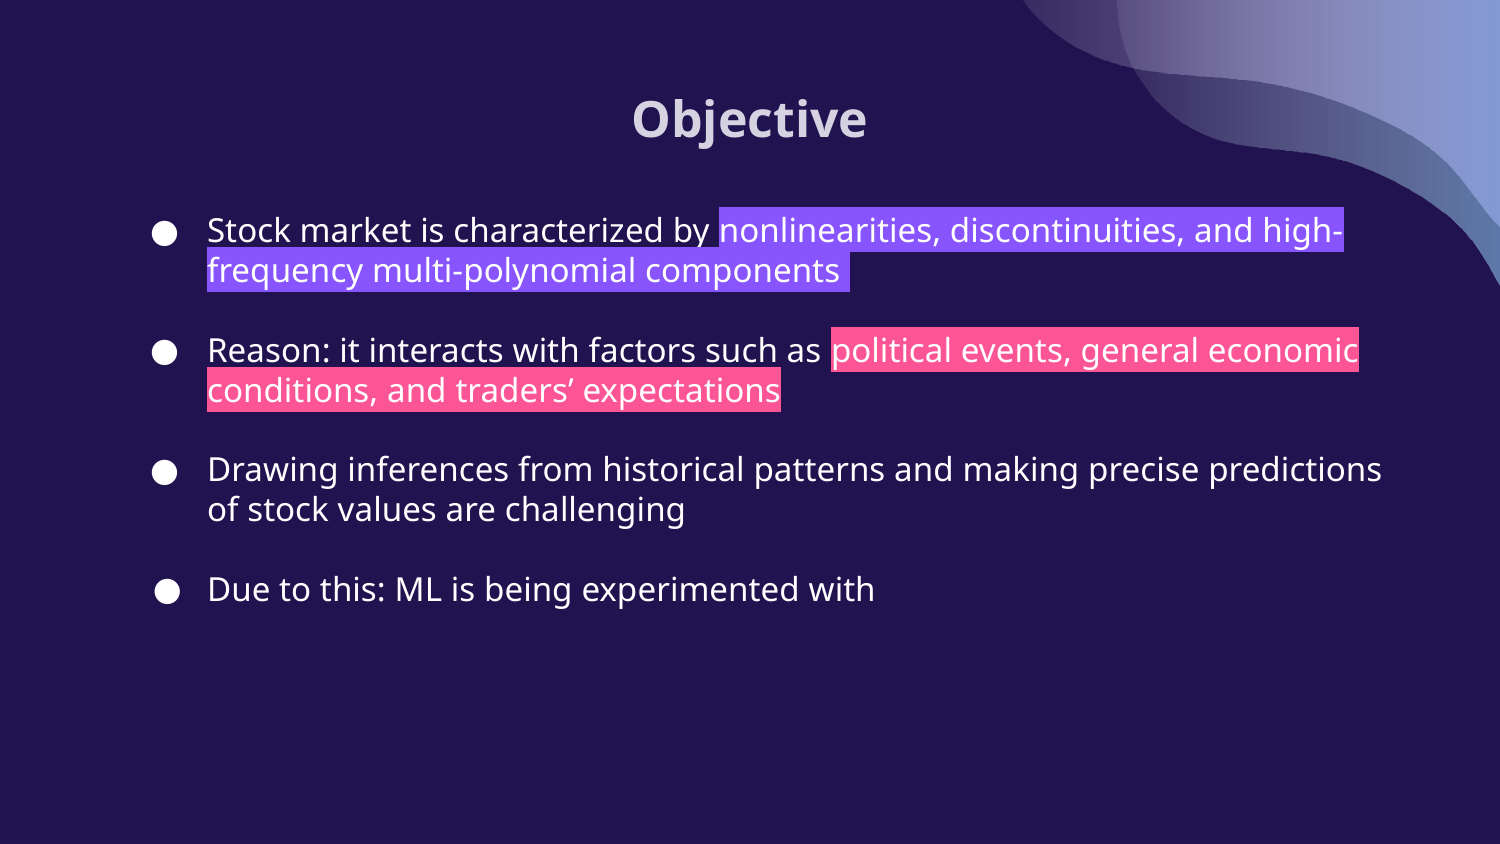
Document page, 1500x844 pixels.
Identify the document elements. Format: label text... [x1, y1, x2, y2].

subtitle Stock market is characterized by nonlinearities, discontinuities, and high-frequency multi-polynomial components Reason: it interacts with factors such as political events, general economic conditions, and traders’ expectations Drawing inferences from historical patterns and making precise predictions of stock values are challenging Due to this: ML is being experimented with [116, 194, 1419, 780]
title Objective [116, 72, 1383, 167]
